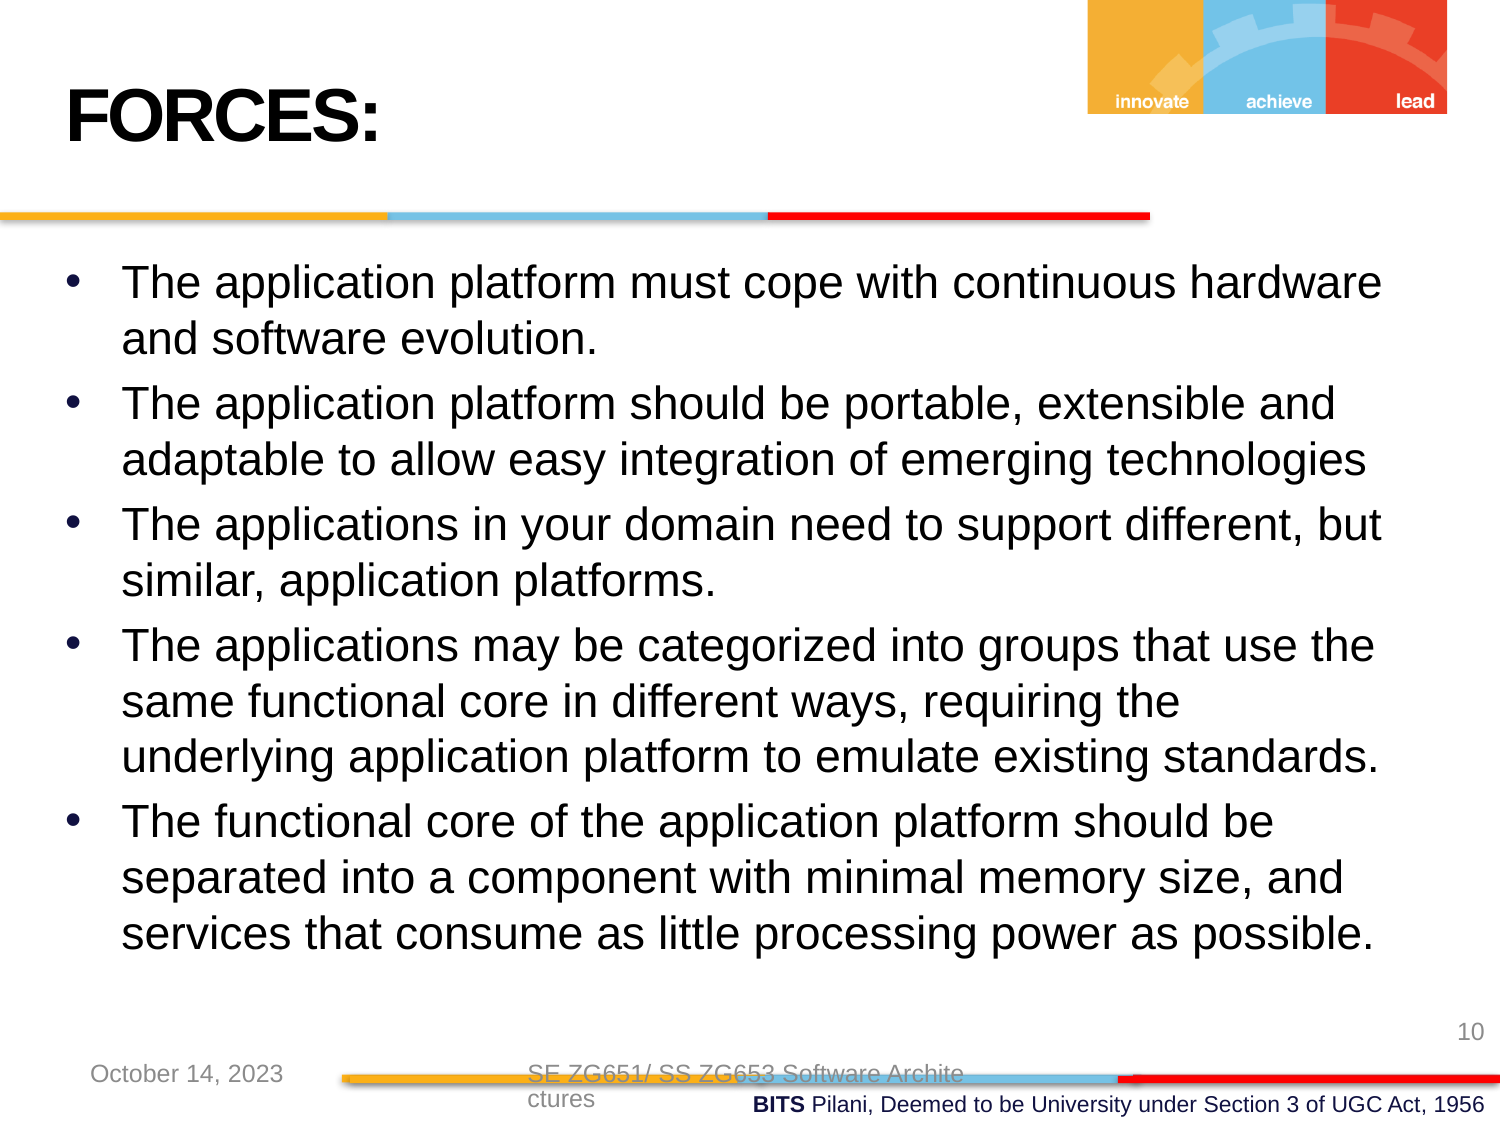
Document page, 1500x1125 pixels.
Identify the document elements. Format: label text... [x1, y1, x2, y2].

slide_number 10 [1149, 1000, 1500, 1061]
footer SE ZG651/ SS ZG653 Software Architectures [512, 1042, 988, 1103]
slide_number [75, 1042, 425, 1103]
list The application platform must cope with continuous hardware and software evolution. The application platform should be portable, extensible and adaptable to allow easy integration of emerging technologies The applications in your domain need to support different, but similar, application platforms. The applications may be categorized into groups that use the same functional core in different ways, requiring the underlying application platform to emulate existing standards. The functional core of the application platform should be separated into a component with minimal memory size, and services that consume as little processing power as possible. [50, 245, 1400, 988]
list FORCES: [50, 24, 1088, 213]
picture [1087, 0, 1448, 114]
